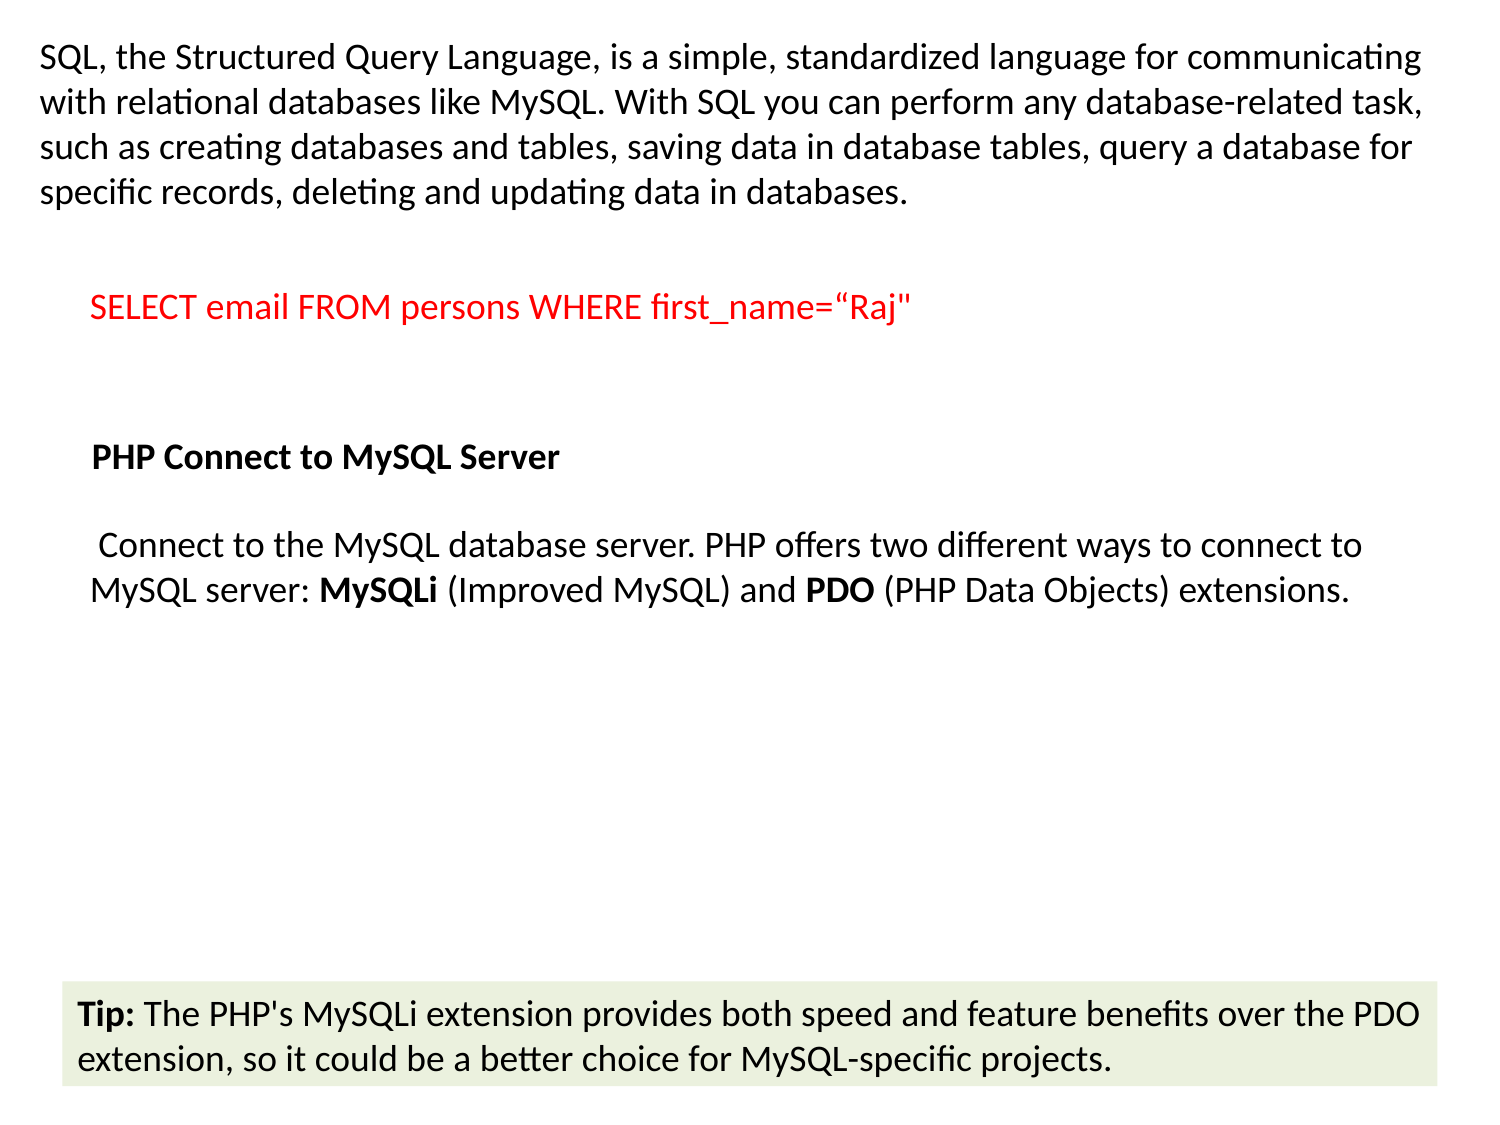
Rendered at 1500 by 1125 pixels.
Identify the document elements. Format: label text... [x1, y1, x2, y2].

text_box Tip: The PHP's MySQLi extension provides both speed and feature benefits over the PDO extension, so it could be a better choice for MySQL-specific projects. [62, 981, 1438, 1087]
text_box Connect to the MySQL database server. PHP offers two different ways to connect to MySQL server: MySQLi (Improved MySQL) and PDO (PHP Data Objects) extensions. [75, 512, 1400, 618]
text_box SQL, the Structured Query Language, is a simple, standardized language for communicating with relational databases like MySQL. With SQL you can perform any database-related task, such as creating databases and tables, saving data in database tables, query a database for specific records, deleting and updating data in databases. [24, 24, 1450, 220]
text_box PHP Connect to MySQL Server [77, 424, 576, 485]
text_box SELECT email FROM persons WHERE first_name=“Raj" [74, 274, 1275, 335]
